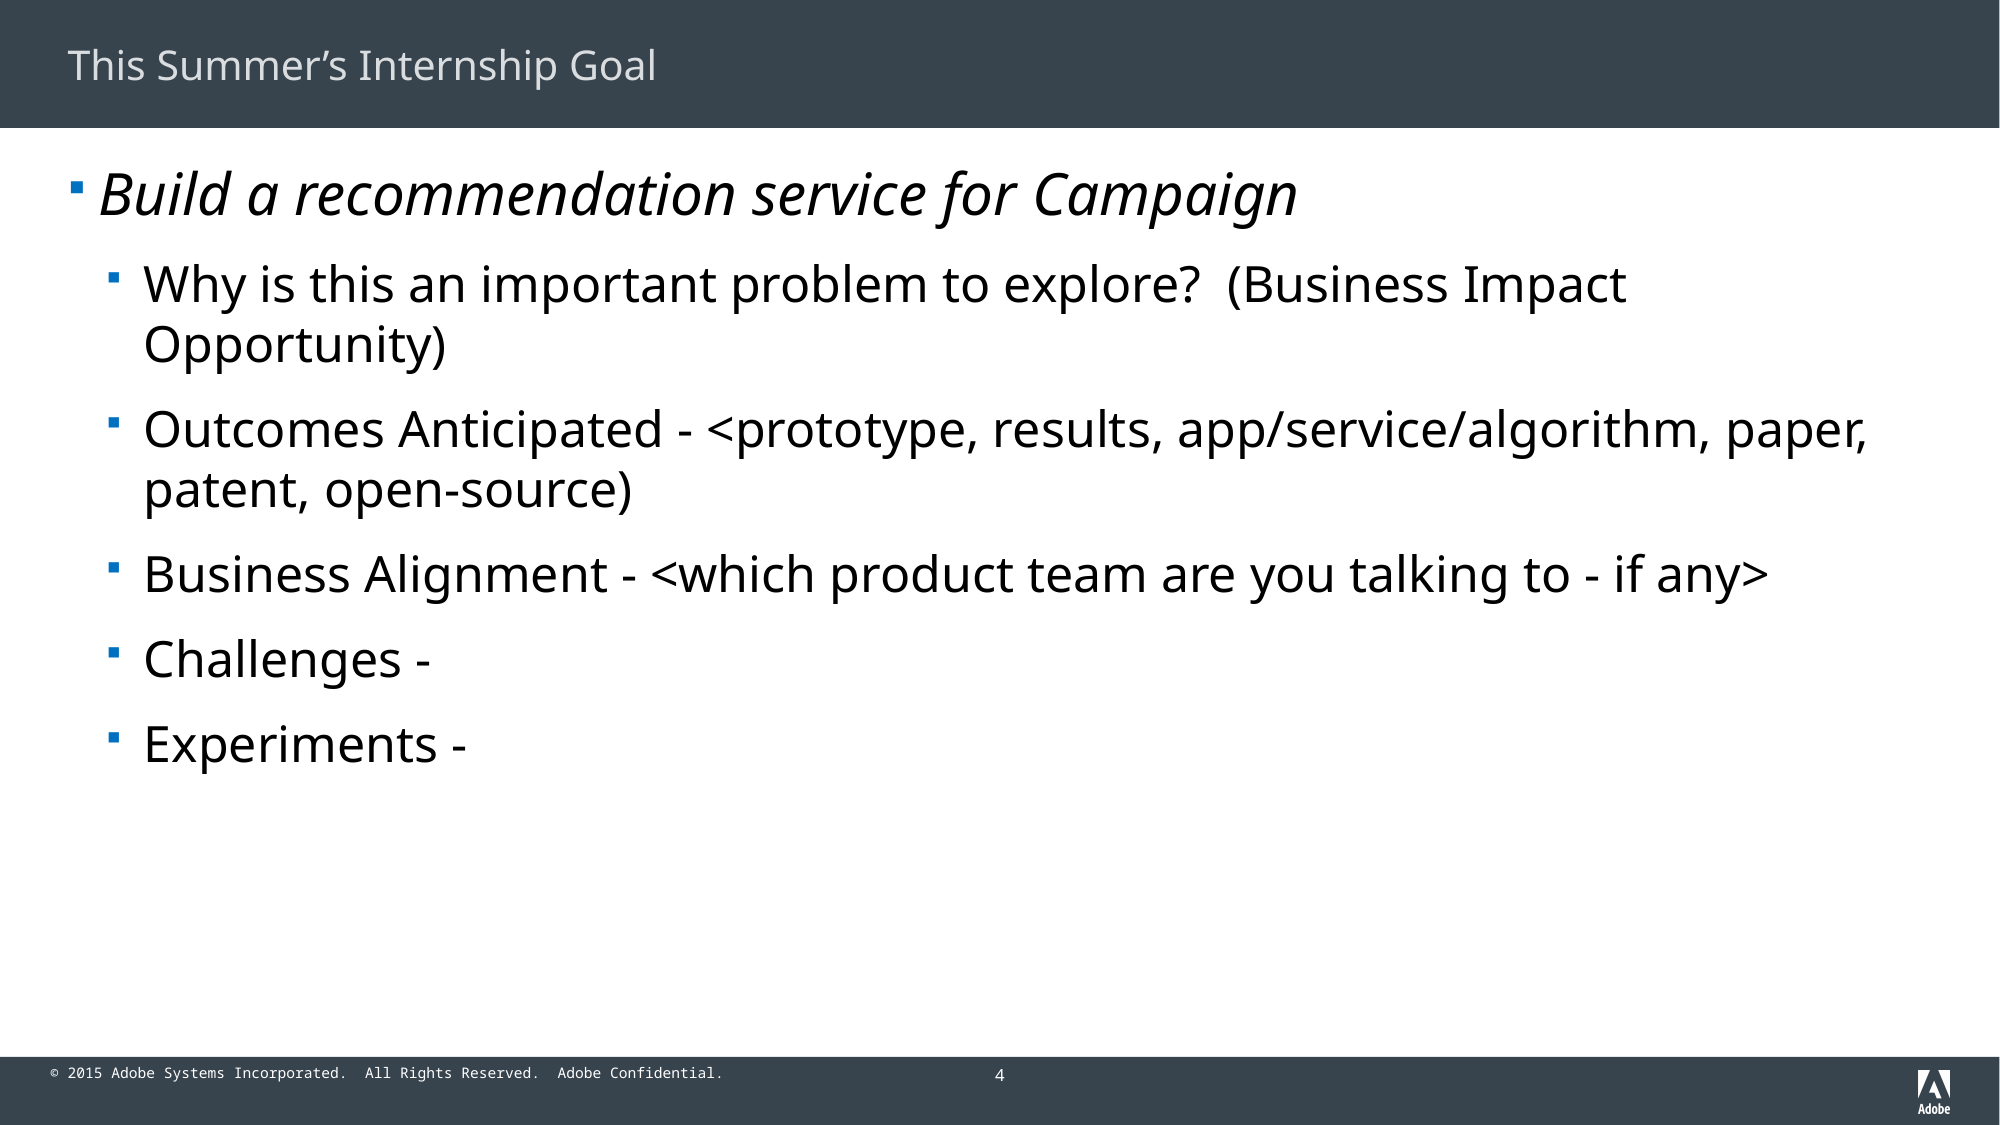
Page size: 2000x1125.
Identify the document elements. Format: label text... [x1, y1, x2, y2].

title This Summer’s Internship Goal [49, 30, 1950, 98]
slide_number 4 [916, 1062, 1083, 1091]
list Build a recommendation service for Campaign Why is this an important problem to explore? (Business Impact Opportunity) Outcomes Anticipated - <prototype, results, app/service/algorithm, paper, patent, open-source) Business Alignment - <which product team are you talking to - if any> Challenges - Experiments - [49, 148, 1950, 999]
picture [1918, 1070, 1950, 1114]
